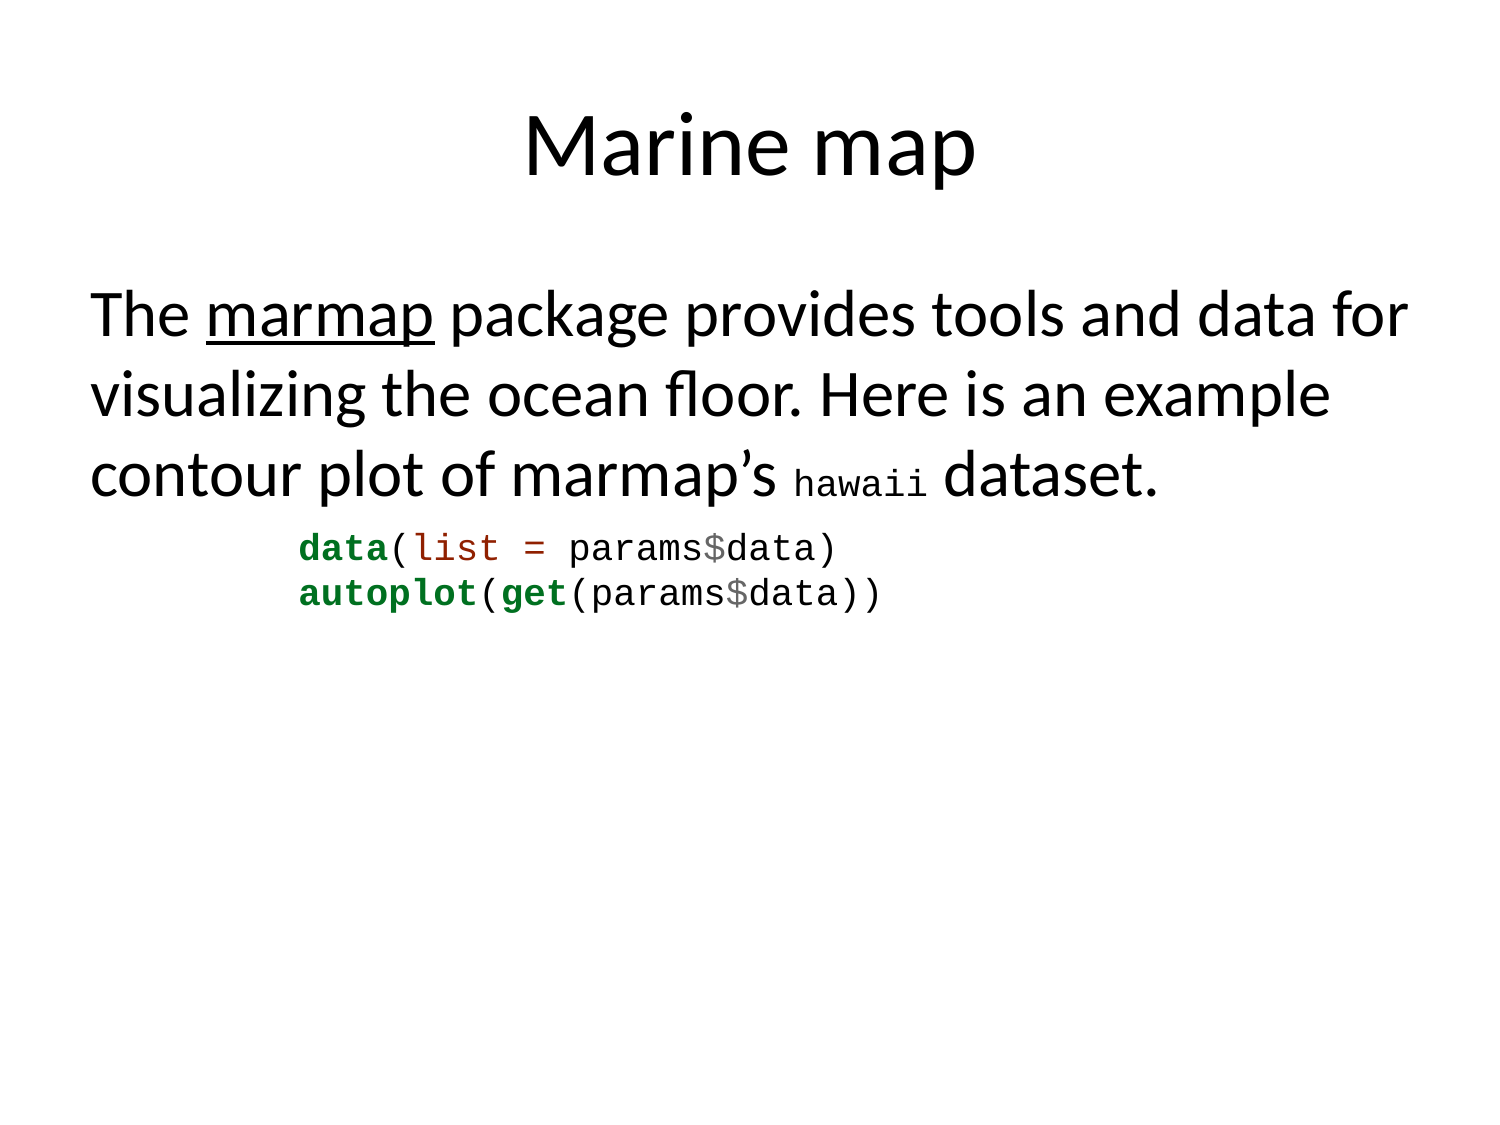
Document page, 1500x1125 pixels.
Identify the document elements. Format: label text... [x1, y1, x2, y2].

title Marine map [75, 45, 1425, 233]
list The marmap package provides tools and data for visualizing the ocean floor. Here is an example contour plot of marmap’s hawaii dataset. data(list = params$data) autoplot(get(params$data)) [75, 262, 1425, 1005]
